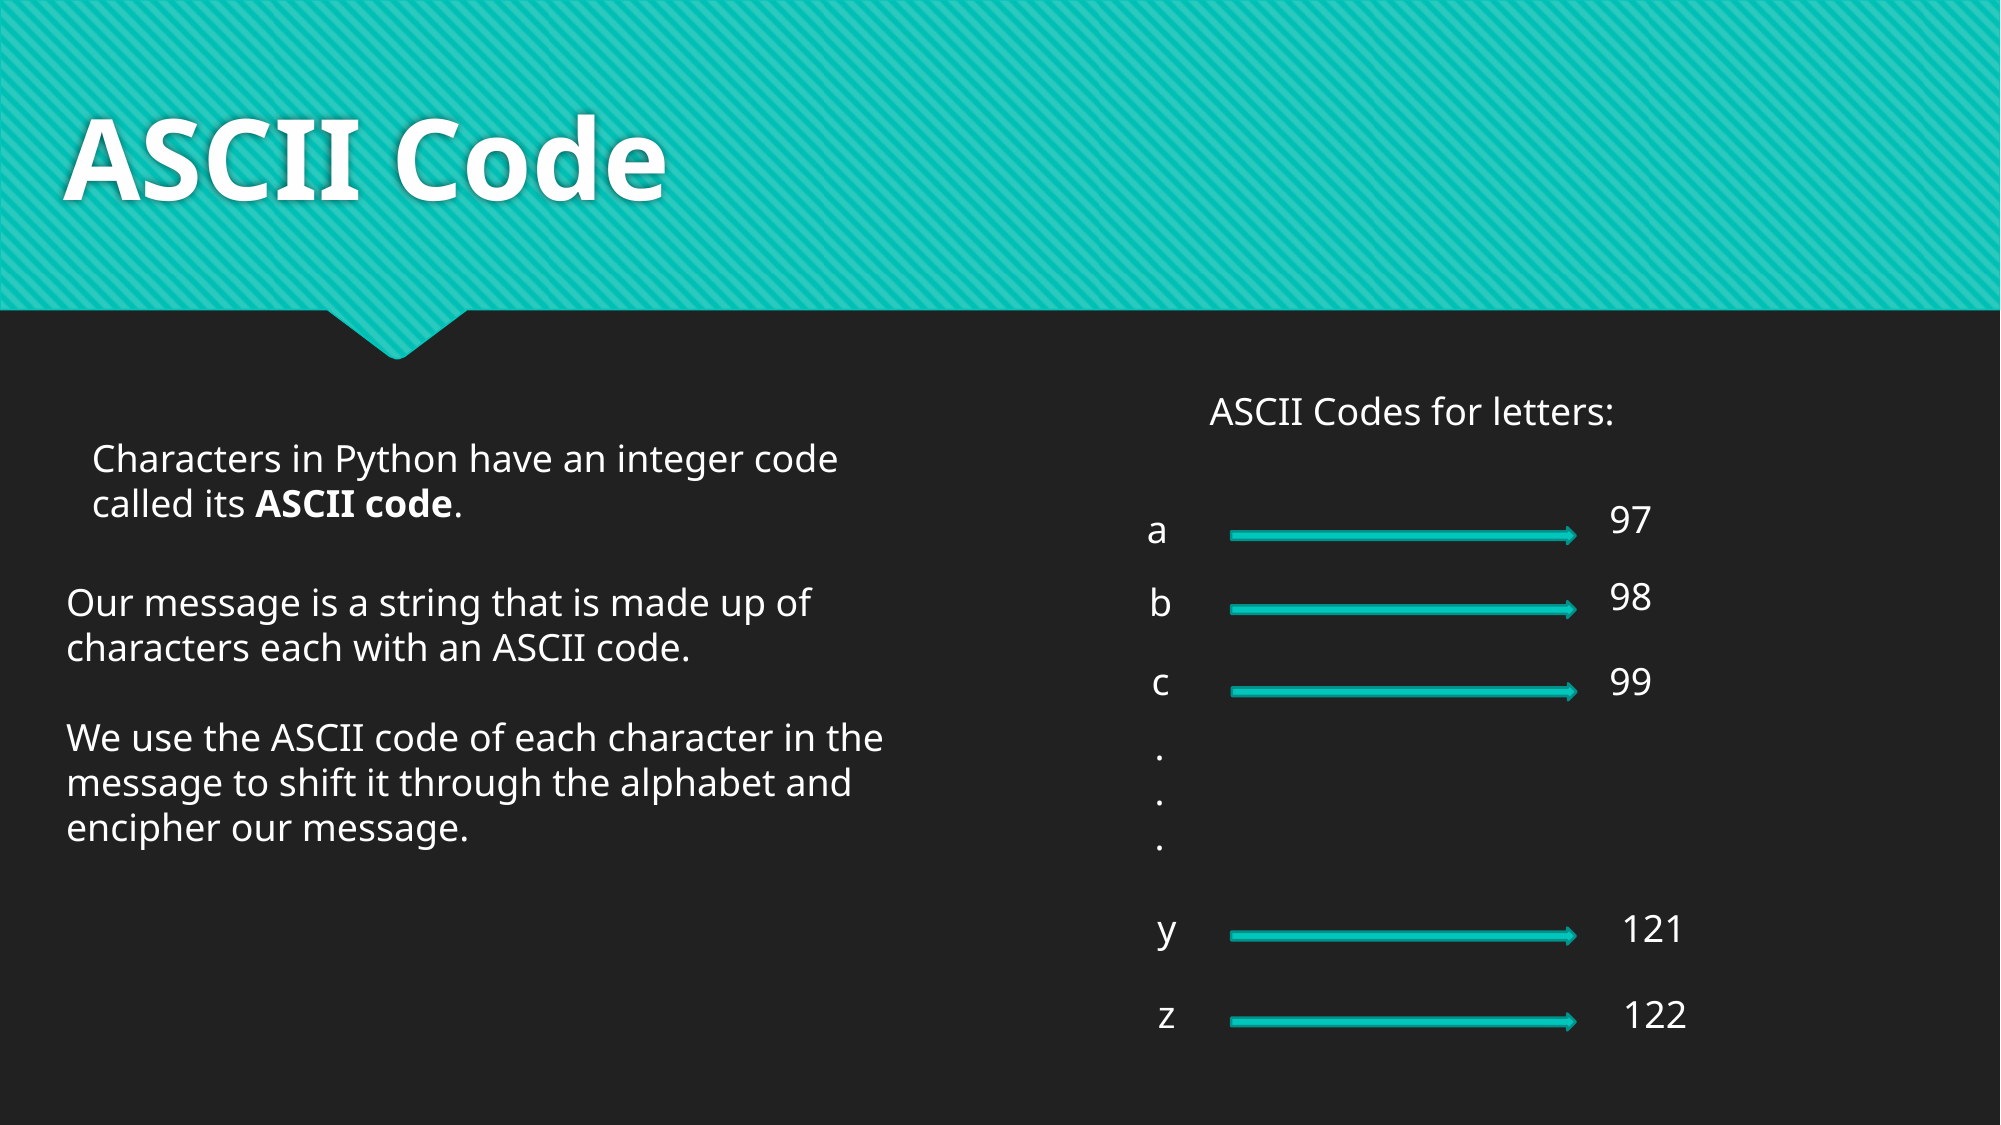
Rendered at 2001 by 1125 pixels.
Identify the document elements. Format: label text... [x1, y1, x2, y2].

title ASCII Code [48, 0, 925, 563]
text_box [1071, 380, 1754, 1061]
text_box Characters in Python have an integer code called its ASCII code. [77, 427, 855, 533]
text_box Our message is a string that is made up of characters each with an ASCII code. We use the ASCII code of each character in the message to shift it through the alphabet and encipher our message. [51, 571, 983, 856]
